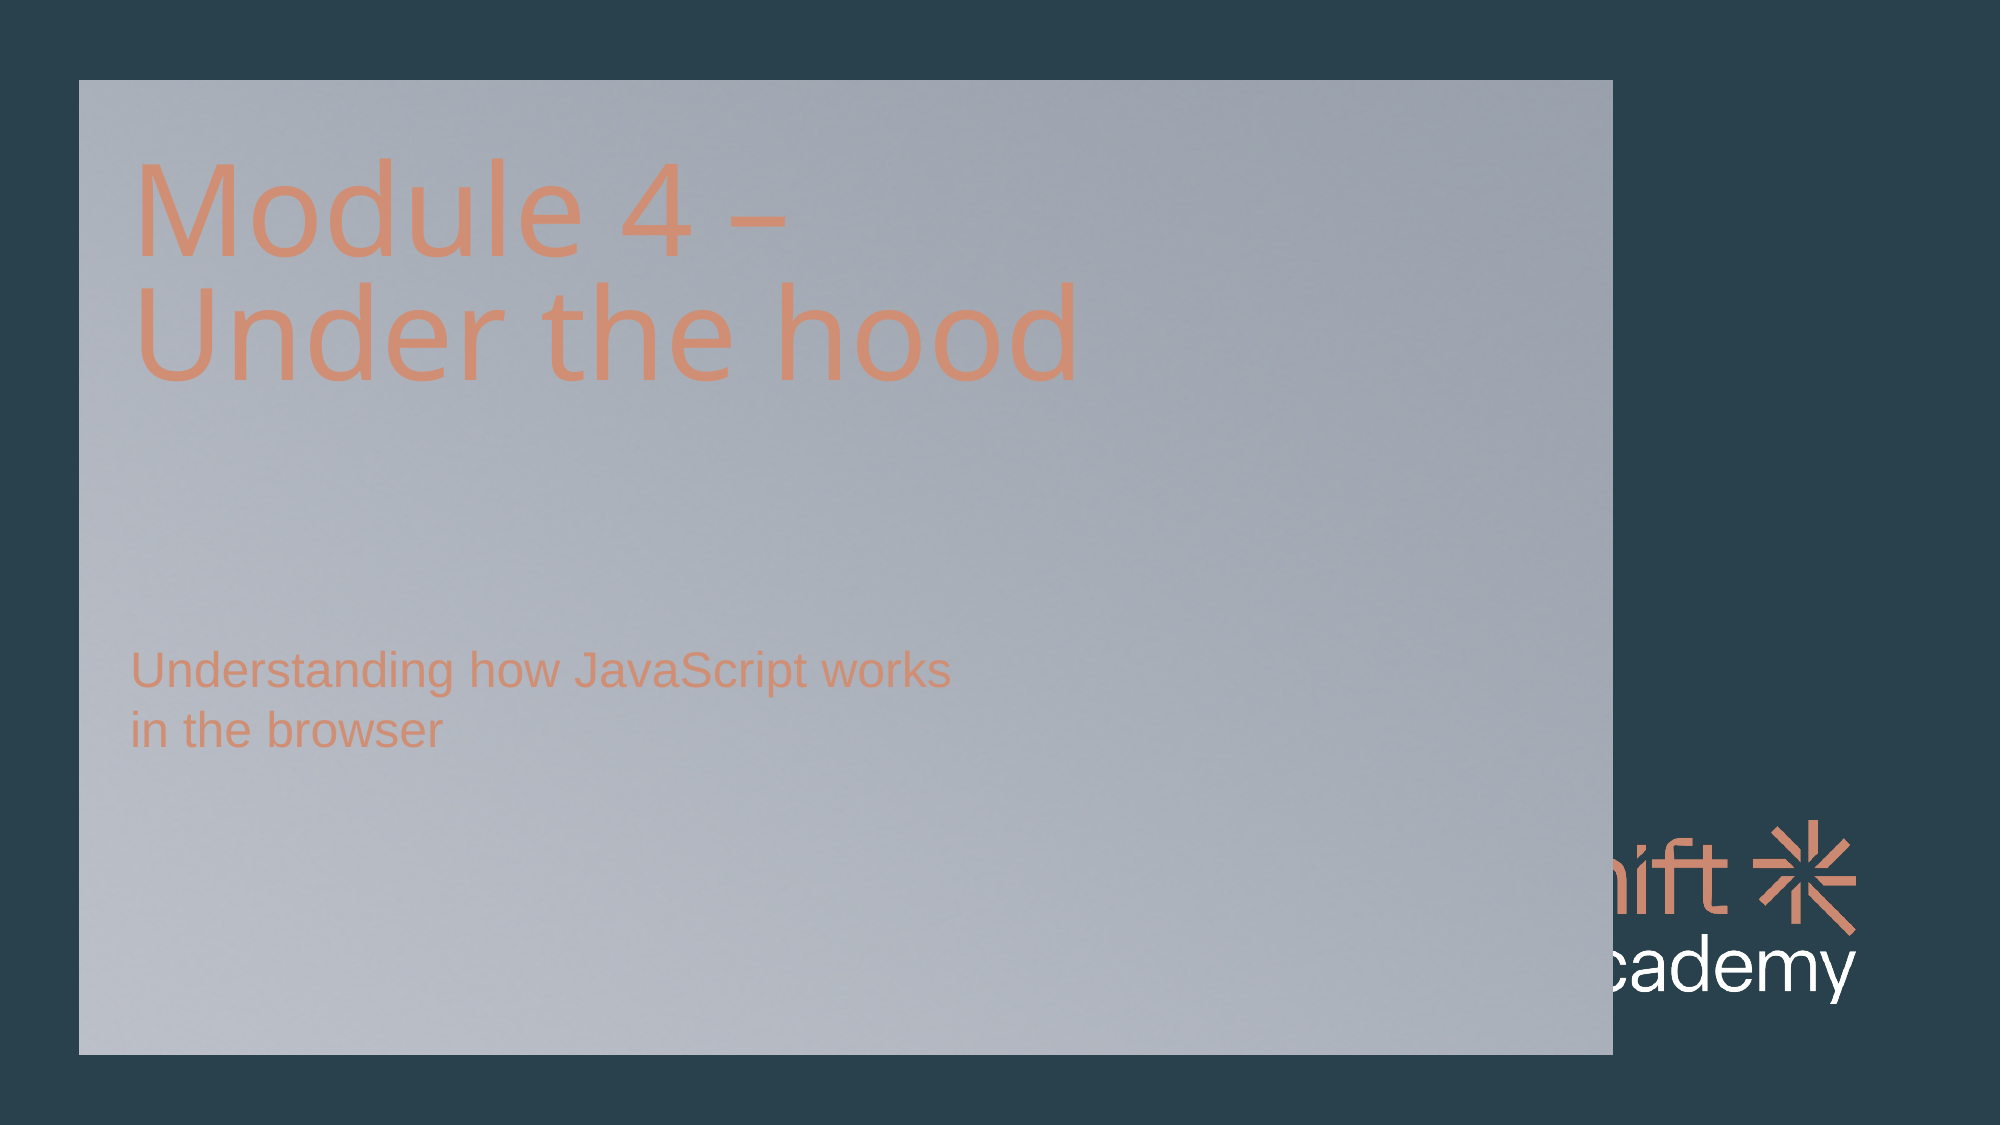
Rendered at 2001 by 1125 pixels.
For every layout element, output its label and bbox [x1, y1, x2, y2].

picture [79, 79, 1857, 1055]
